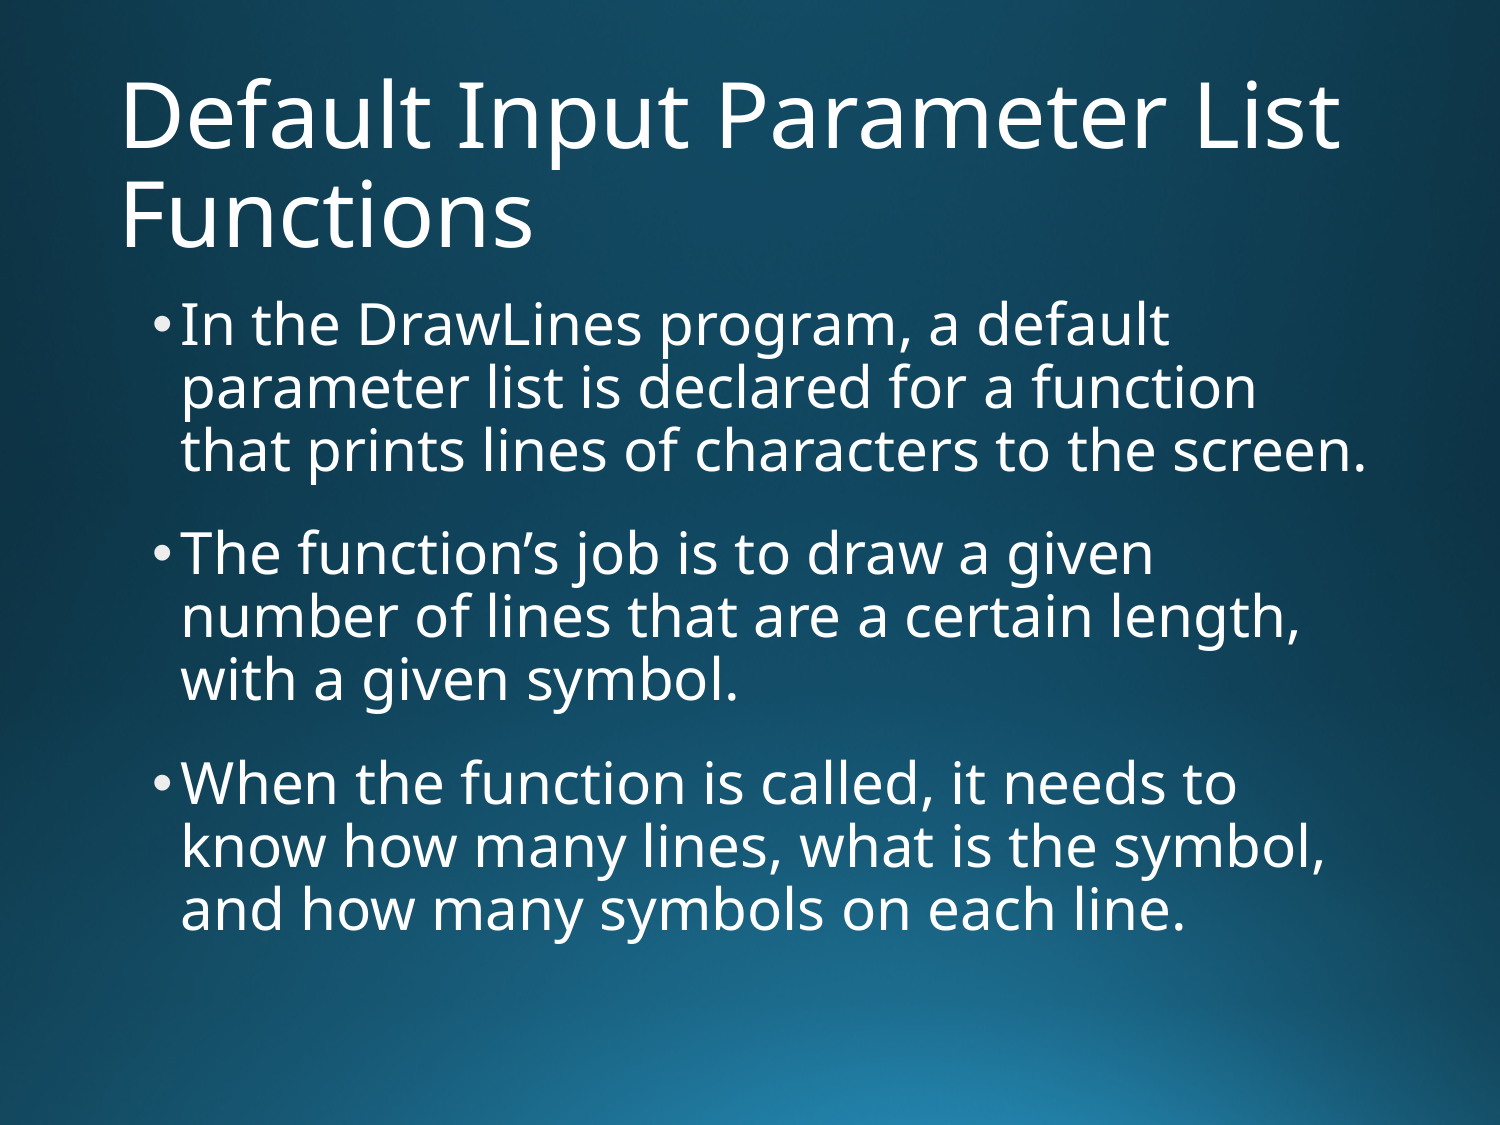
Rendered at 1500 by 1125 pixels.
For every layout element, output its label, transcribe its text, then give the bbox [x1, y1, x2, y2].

list In the DrawLines program, a default parameter list is declared for a function that prints lines of characters to the screen. The function’s job is to draw a given number of lines that are a certain length, with a given symbol. When the function is called, it needs to know how many lines, what is the symbol, and how many symbols on each line. [137, 287, 1397, 1002]
title Default Input Parameter List Functions [103, 59, 1397, 278]
picture [0, 0, 1500, 1125]
